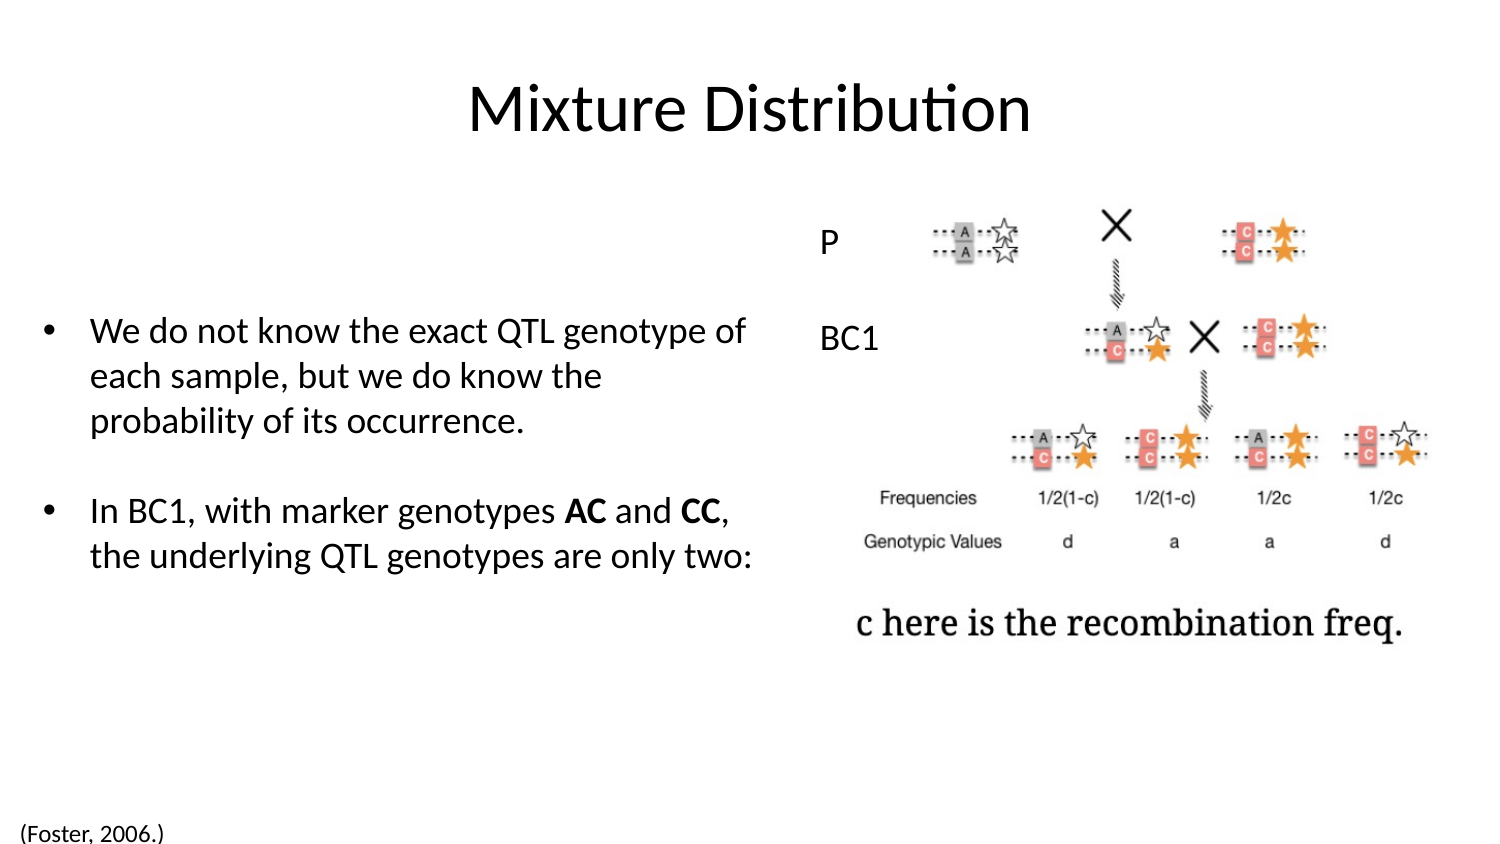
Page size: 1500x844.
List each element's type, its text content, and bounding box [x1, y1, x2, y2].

text_box (Foster, 2006.) [4, 809, 1425, 844]
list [771, 193, 1500, 715]
title Mixture Distribution [75, 33, 1425, 175]
